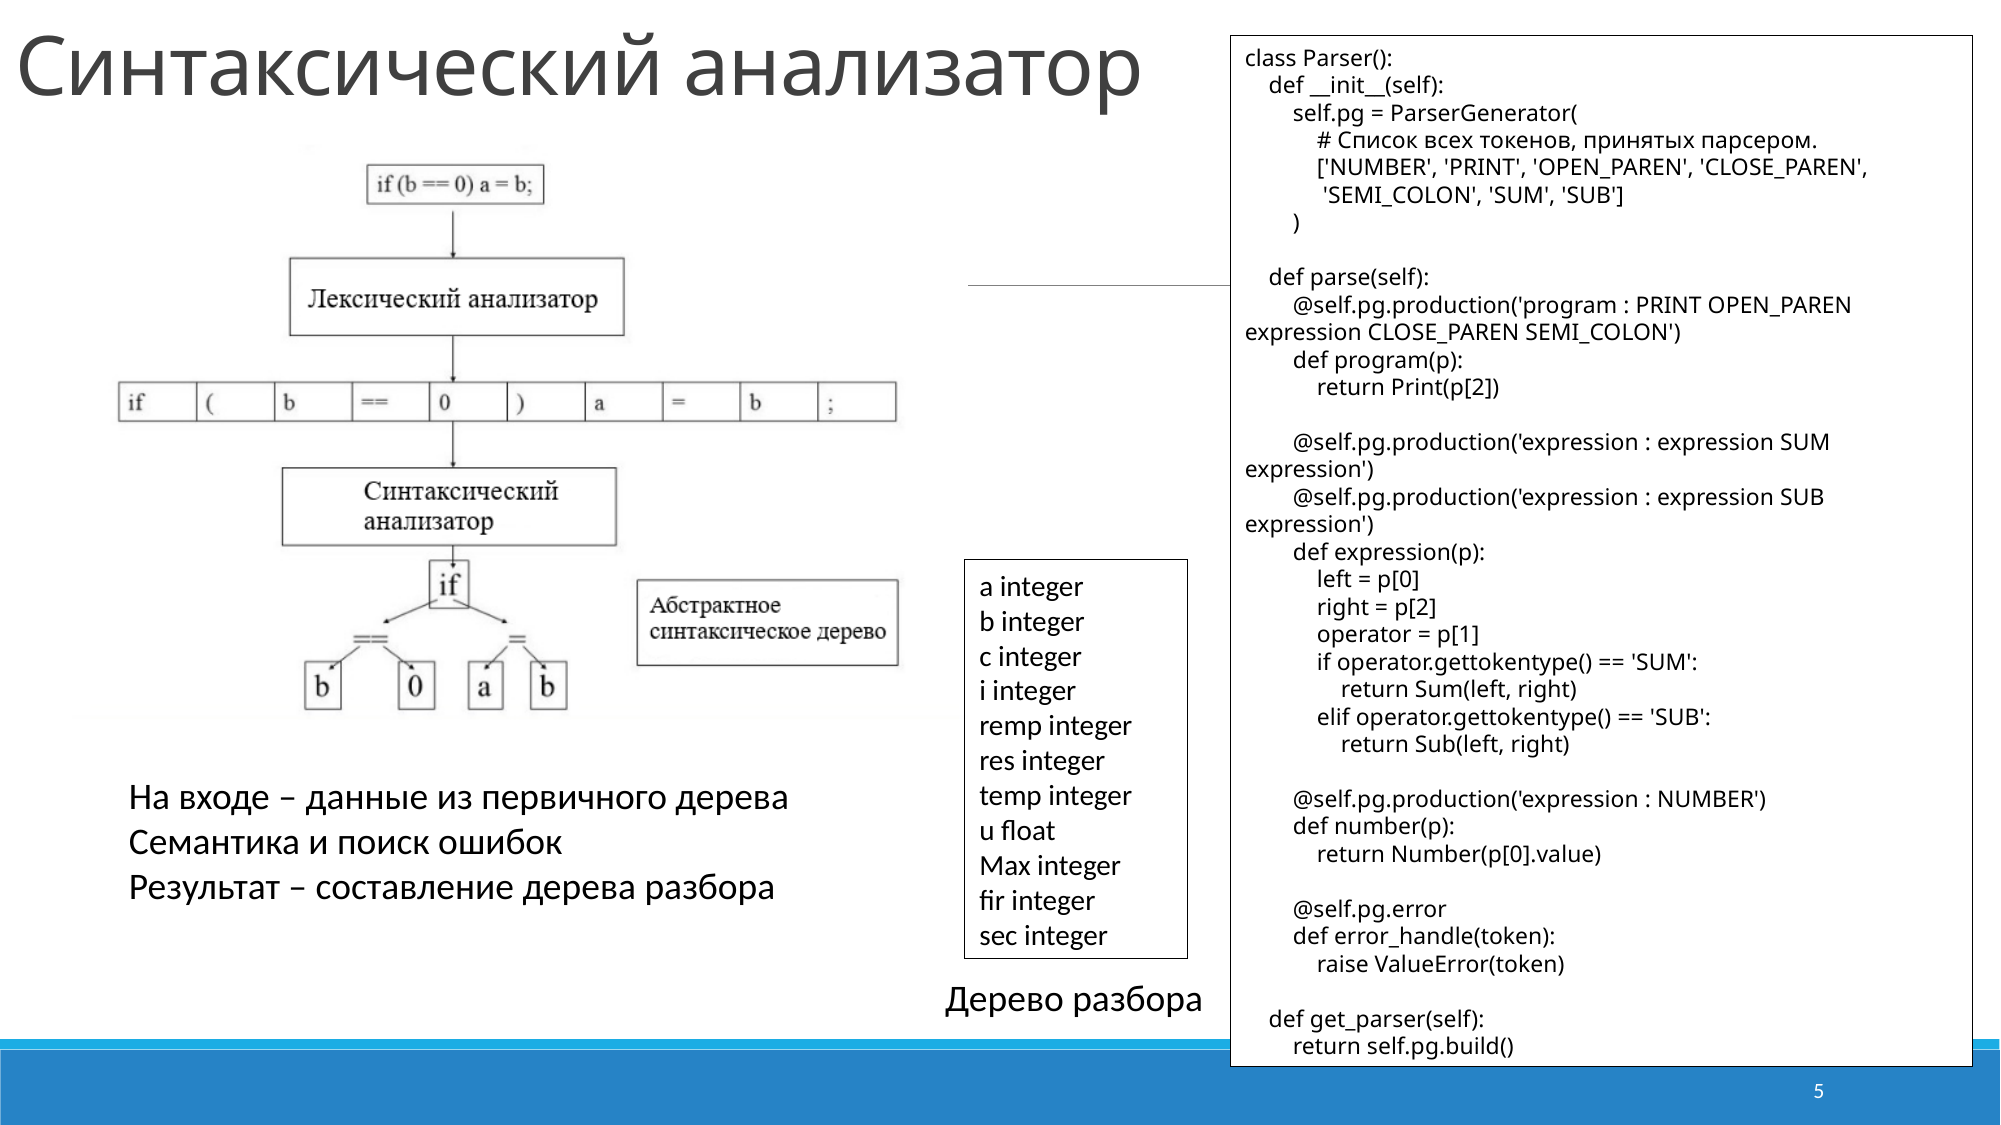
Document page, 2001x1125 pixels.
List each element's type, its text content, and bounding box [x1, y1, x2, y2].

text_box На входе – данные из первичного дерева Семантика и поиск ошибок Результат – составление дерева разбора [114, 764, 805, 915]
title Синтаксический анализатор [0, 0, 1242, 120]
slide_number 5 [1624, 1067, 1840, 1120]
picture [69, 113, 969, 735]
text_box a integer b integer c integer i integer remp integer res integer temp integer u float Max integer fir integer sec integer [964, 559, 1188, 959]
text_box class Parser(): def __init__(self): self.pg = ParserGenerator( # Список всех токенов, принятых парсером. ['NUMBER', 'PRINT', 'OPEN_PAREN', 'CLOSE_PAREN', 'SEMI_COLON', 'SUM', 'SUB'] ) def parse(self): @self.pg.production('program : PRINT OPEN_PAREN expression CLOSE_PAREN SEMI_COLON') def program(p): return Print(p[2]) @self.pg.production('expression : expression SUM expression') @self.pg.production('expression : expression SUB expression') def expression(p): left = p[0] right = p[2] operator = p[1] if operator.gettokentype() == 'SUM': return Sum(left, right) elif operator.gettokentype() == 'SUB': return Sub(left, right) @self.pg.production('expression : NUMBER') def number(p): return Number(p[0].value) @self.pg.error def error_handle(token): raise ValueError(token) def get_parser(self): return self.pg.build() [1230, 35, 1973, 1067]
text_box Дерево разбора [930, 966, 1219, 1026]
